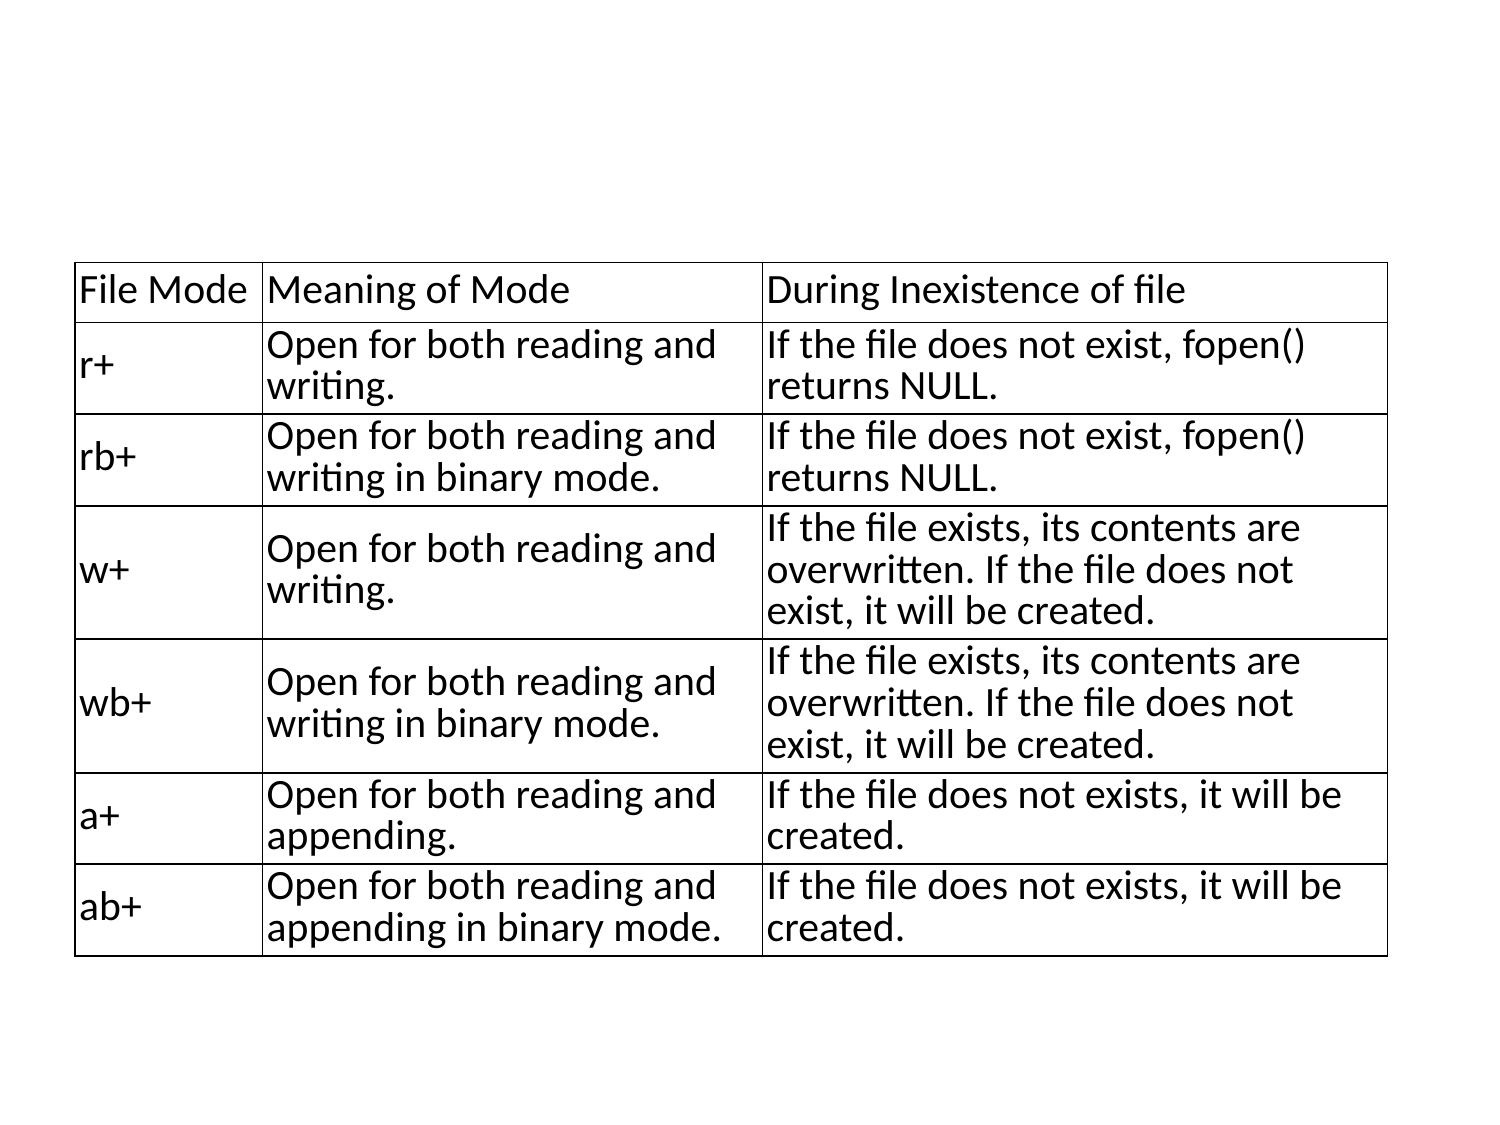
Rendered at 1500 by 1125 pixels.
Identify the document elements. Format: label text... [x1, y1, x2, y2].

table_cell w+ [76, 507, 262, 638]
table_cell r+ [76, 323, 262, 413]
table_cell If the file exists, its contents are overwritten. If the file does not exist, it will be created. [763, 507, 1387, 638]
table_cell rb+ [76, 415, 262, 505]
table_cell a+ [76, 774, 262, 863]
table_cell Open for both reading and appending in binary mode. [263, 865, 762, 955]
table_cell Open for both reading and appending. [263, 774, 762, 863]
table_cell wb+ [76, 640, 262, 772]
table_cell Open for both reading and writing in binary mode. [263, 640, 762, 772]
table_cell If the file exists, its contents are overwritten. If the file does not exist, it will be created. [763, 640, 1387, 772]
table_cell Open for both reading and writing in binary mode. [263, 415, 762, 505]
table_header During Inexistence of file [763, 263, 1387, 322]
table_cell If the file does not exists, it will be created. [763, 865, 1387, 955]
table_cell If the file does not exist, fopen() returns NULL. [763, 323, 1387, 413]
table_header File Mode [76, 263, 262, 322]
table_cell ab+ [76, 865, 262, 955]
table_cell If the file does not exist, fopen() returns NULL. [763, 415, 1387, 505]
table_cell Open for both reading and writing. [263, 507, 762, 638]
table_header Meaning of Mode [263, 263, 762, 322]
table_cell If the file does not exists, it will be created. [763, 774, 1387, 863]
table_cell Open for both reading and writing. [263, 323, 762, 413]
